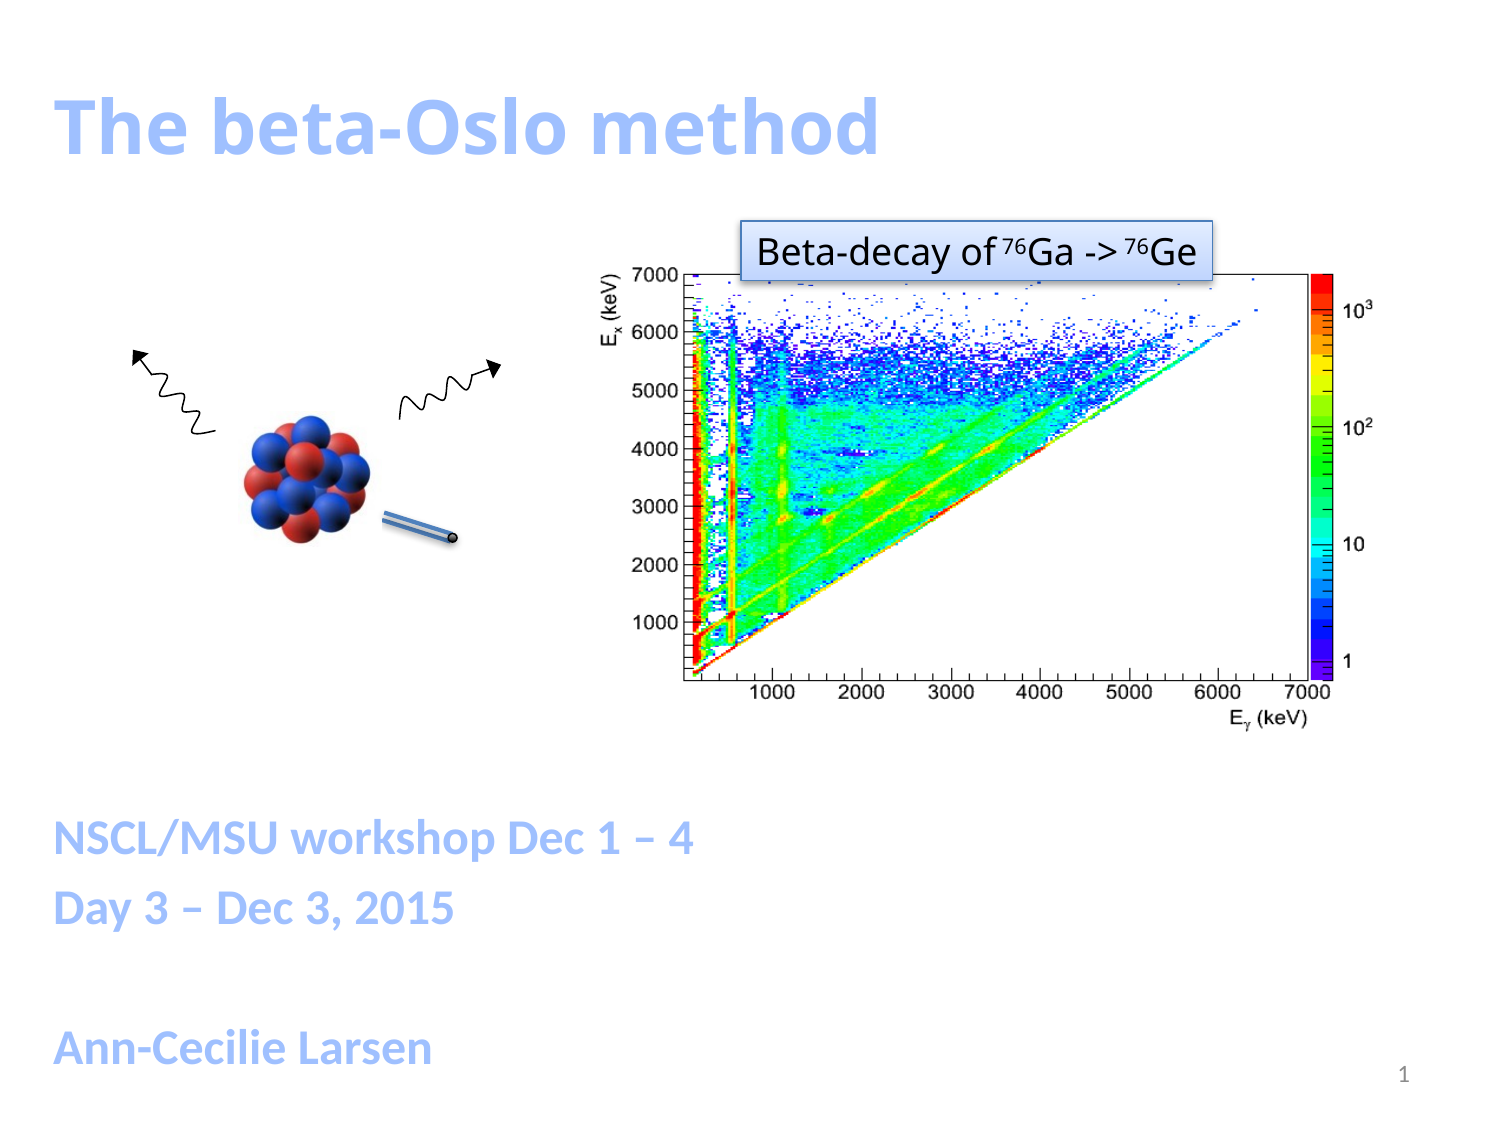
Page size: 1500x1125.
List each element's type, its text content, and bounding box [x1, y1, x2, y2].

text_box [152, 336, 505, 547]
title The beta-Oslo method [38, 4, 1314, 246]
slide_number 1 [1074, 1042, 1425, 1103]
subtitle NSCL/MSU workshop Dec 1 – 4 Day 3 – Dec 3, 2015 Ann-Cecilie Larsen [38, 796, 1089, 1085]
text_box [569, 220, 1390, 743]
